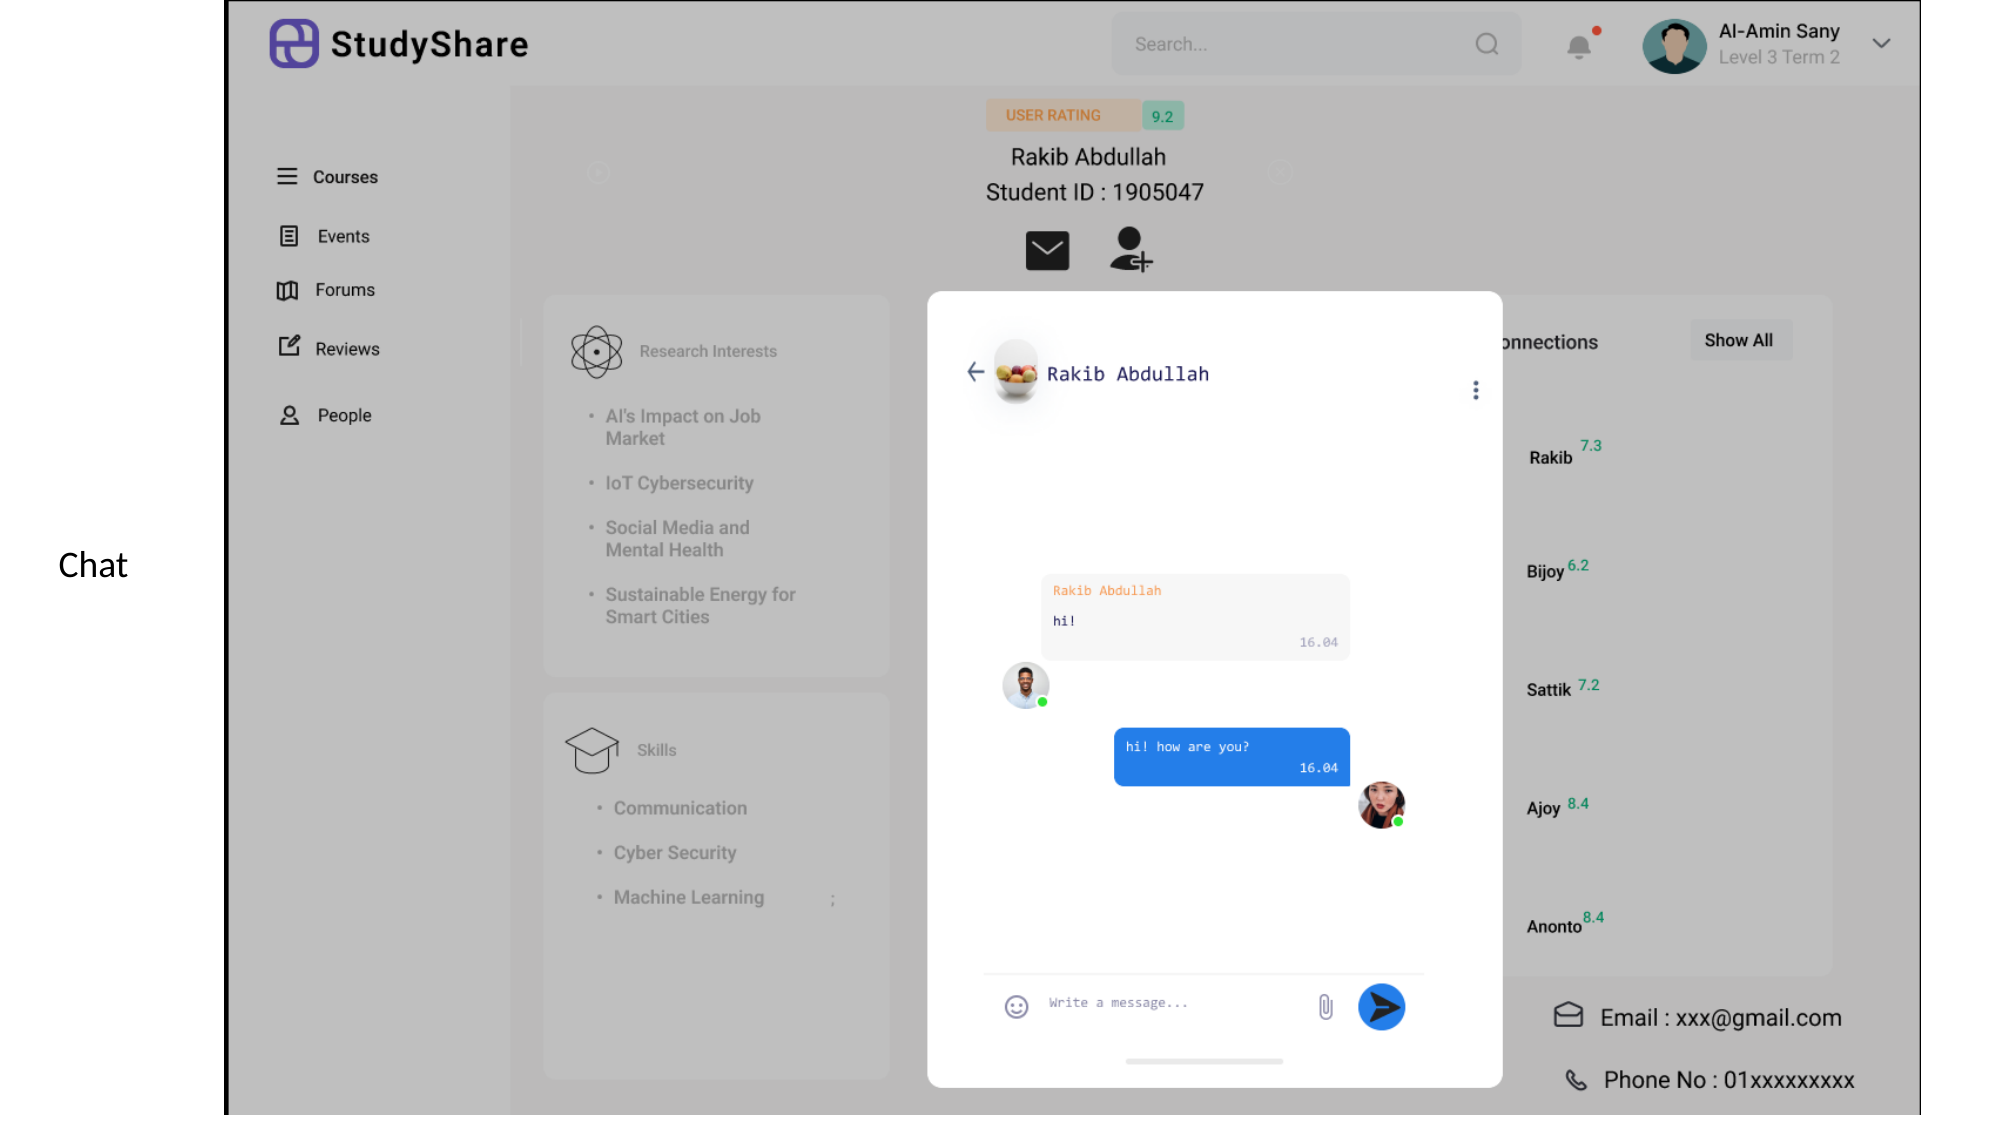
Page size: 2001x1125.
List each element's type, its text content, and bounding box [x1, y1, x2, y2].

picture [224, 0, 1921, 1115]
text_box Chat [43, 532, 224, 593]
